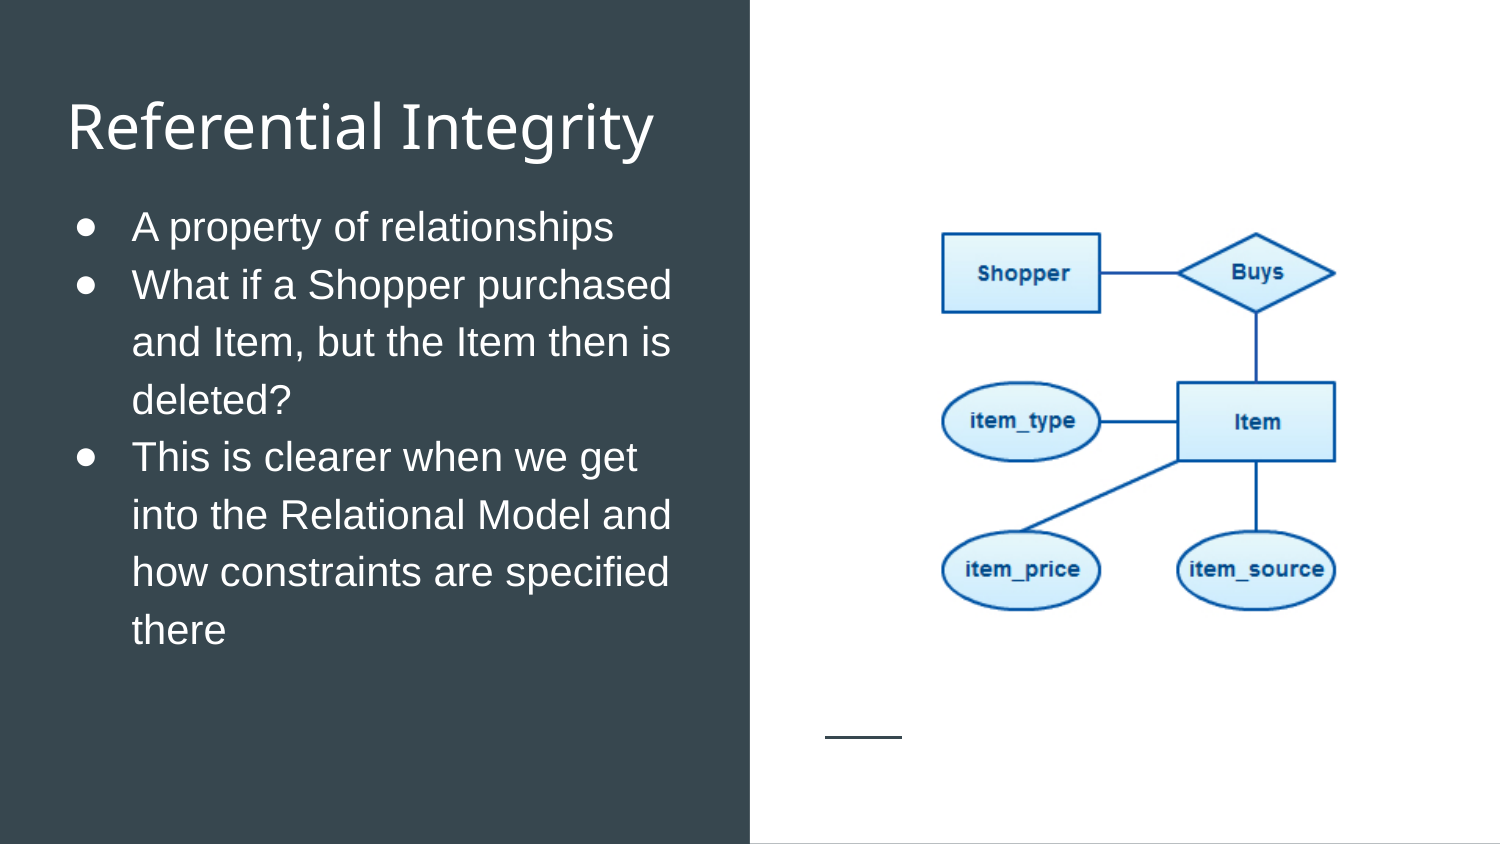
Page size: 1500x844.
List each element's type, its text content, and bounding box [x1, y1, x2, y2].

text_box Referential Integrity [51, 71, 957, 178]
list A property of relationships What if a Shopper purchased and Item, but the Item then is deleted? This is clearer when we get into the Relational Model and how constraints are specified there [41, 177, 707, 739]
picture [926, 216, 1353, 627]
